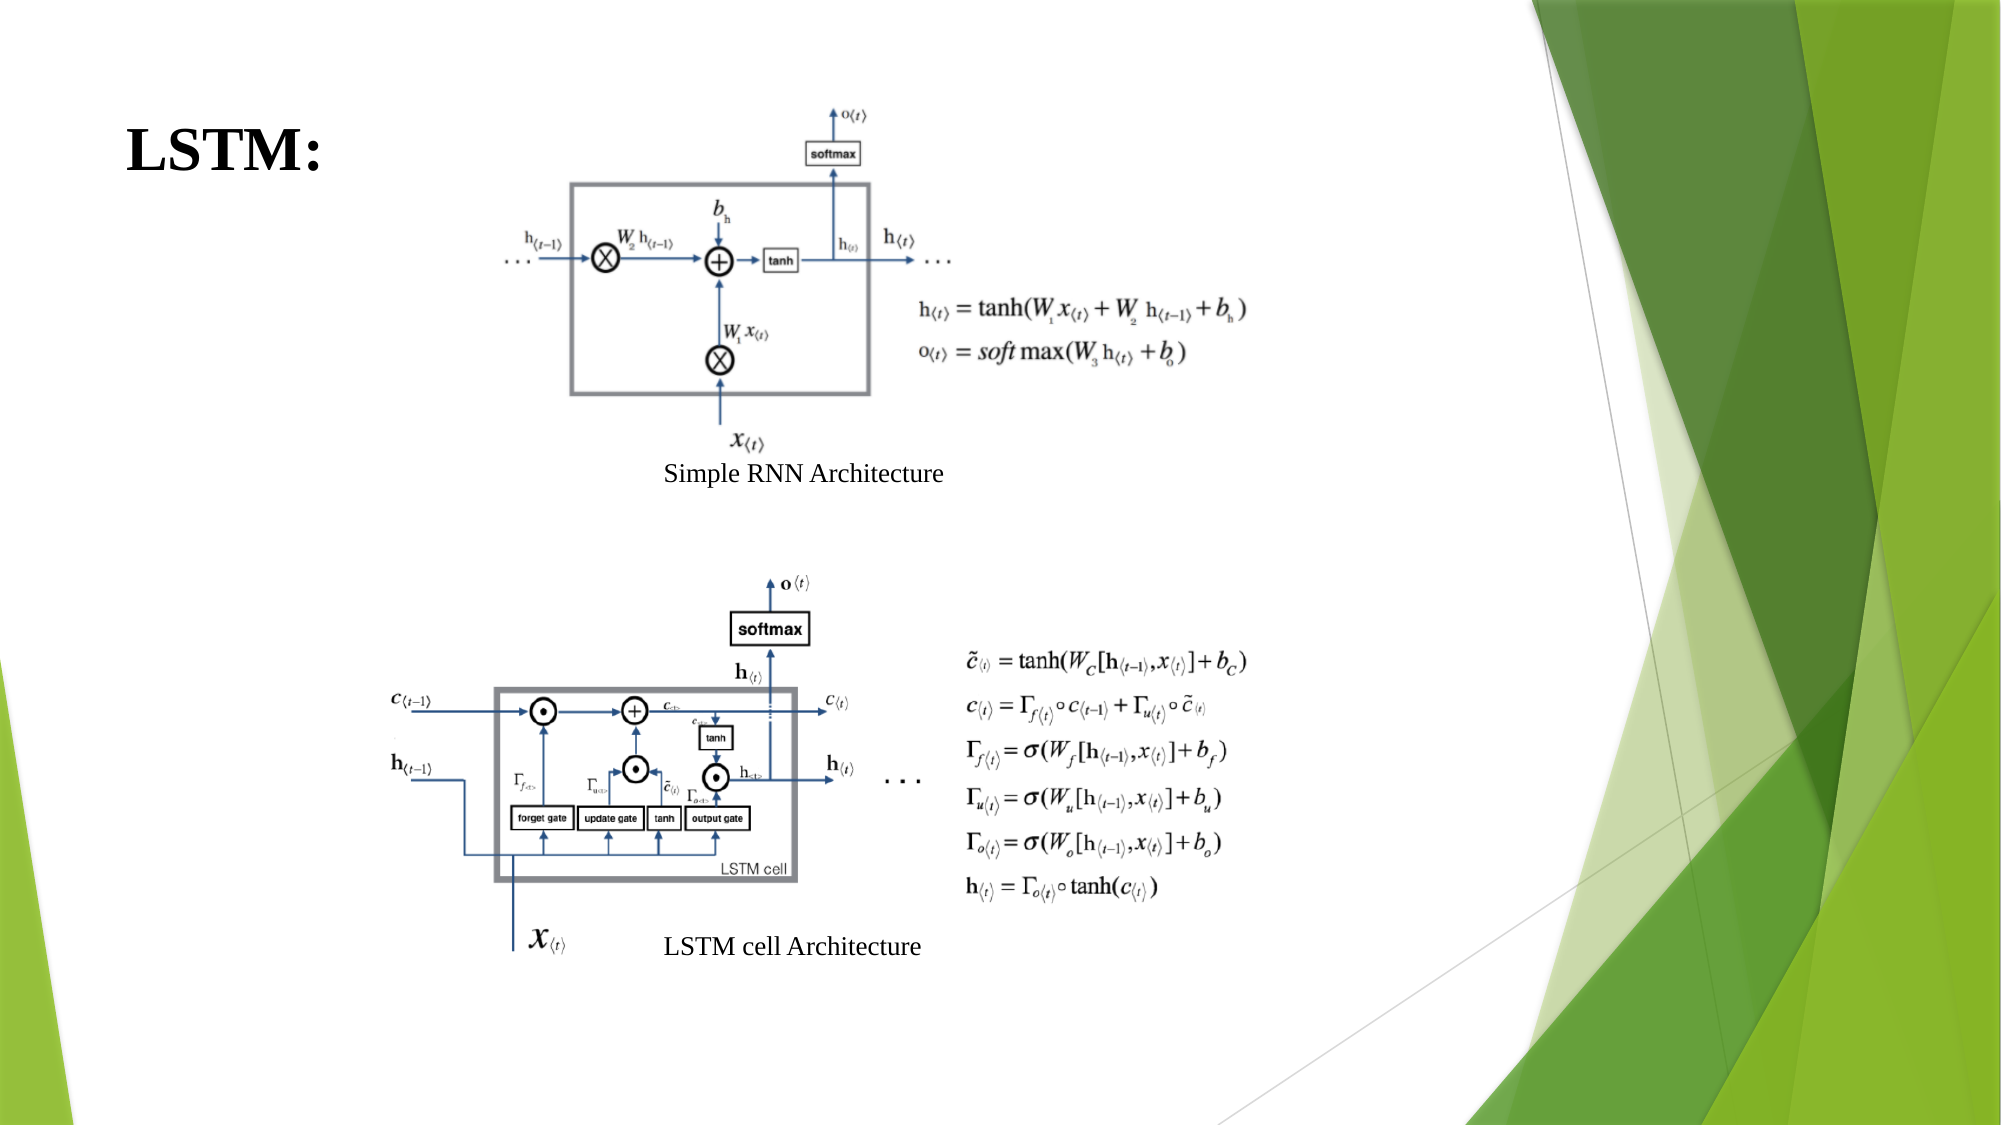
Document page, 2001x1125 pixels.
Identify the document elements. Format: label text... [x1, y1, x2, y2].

title LSTM: [111, 99, 352, 197]
picture [475, 99, 1288, 463]
text_box Simple RNN Architecture [648, 472, 962, 496]
picture [351, 556, 1278, 970]
